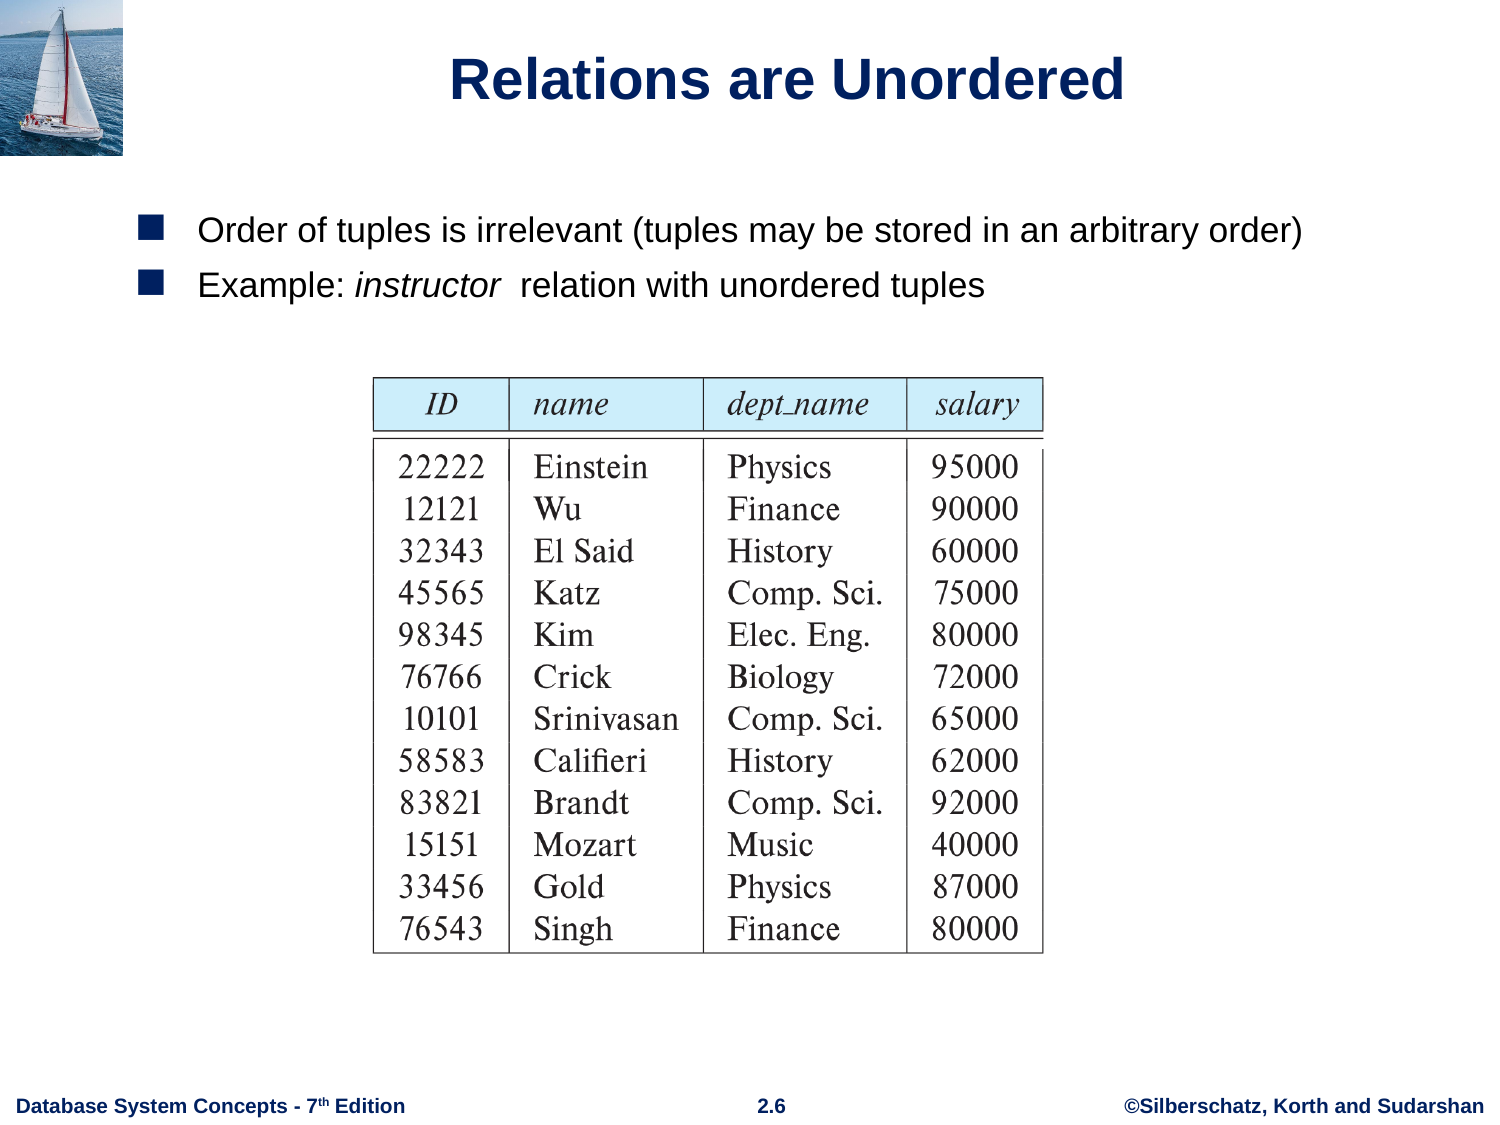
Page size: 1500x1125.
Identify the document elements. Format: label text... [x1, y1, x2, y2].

title Relations are Unordered [125, 18, 1452, 120]
picture [0, 0, 123, 156]
picture [319, 358, 1092, 969]
list Order of tuples is irrelevant (tuples may be stored in an arbitrary order) Example: instructor relation with unordered tuples [126, 200, 1377, 372]
